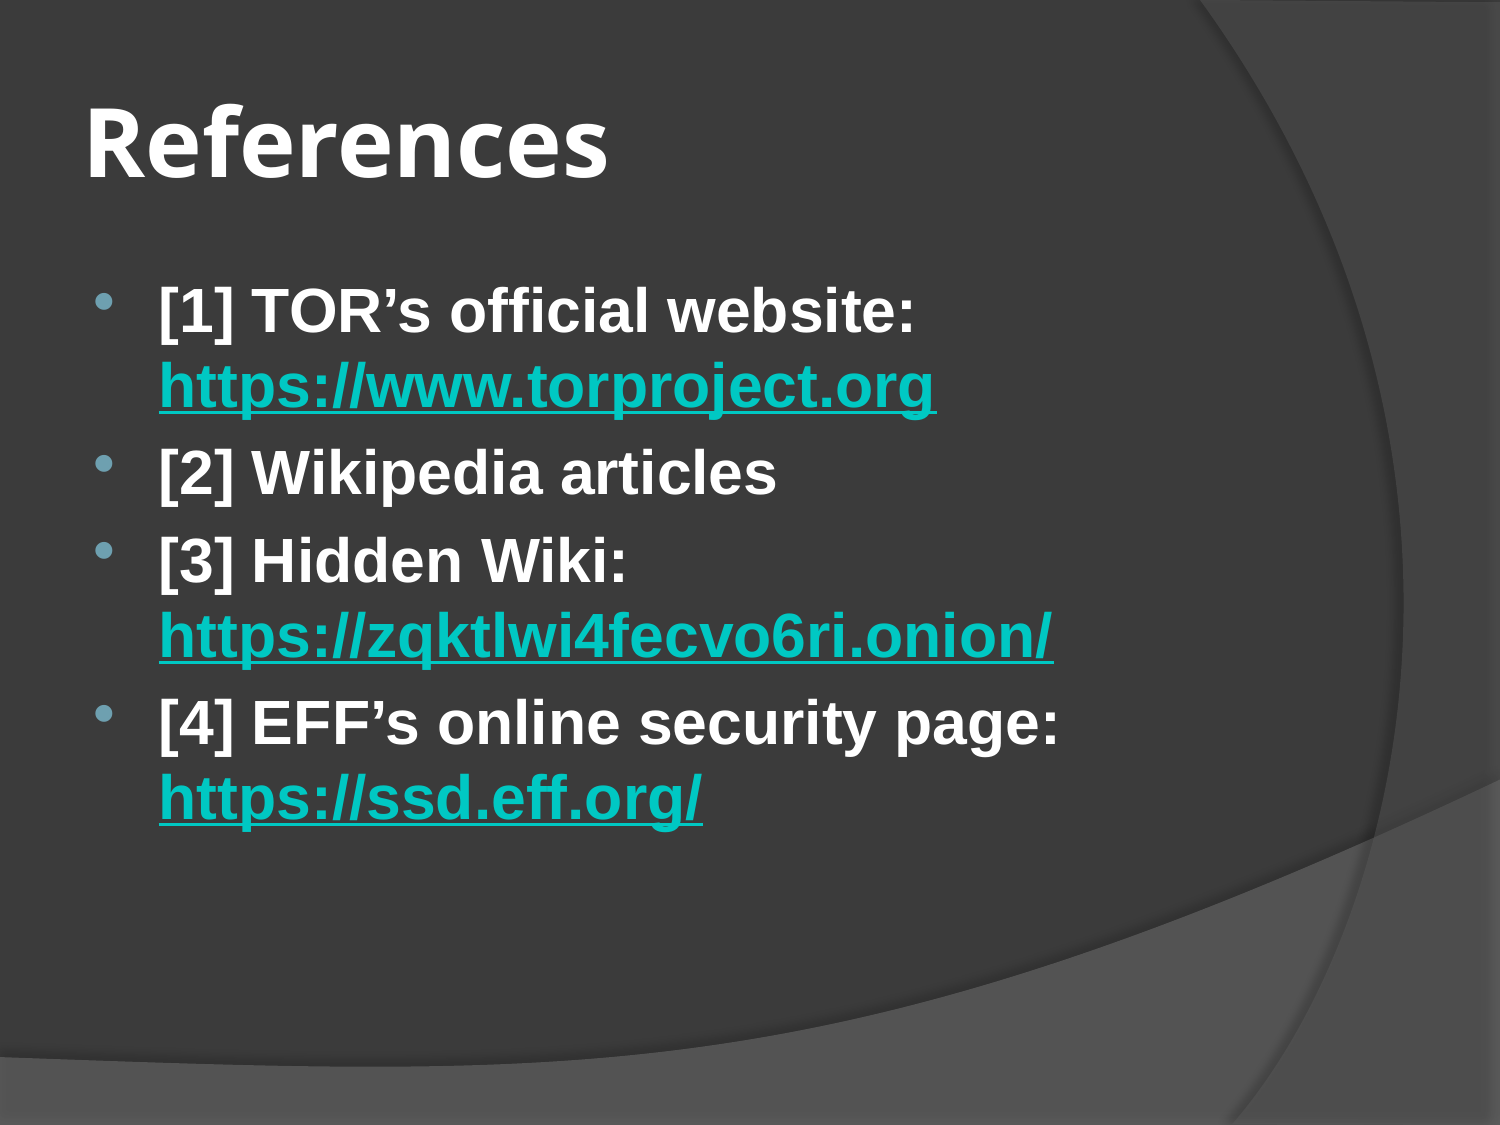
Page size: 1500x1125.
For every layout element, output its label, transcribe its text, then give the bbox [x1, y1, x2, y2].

list [1] TOR’s official website: https://www.torproject.org [2] Wikipedia articles [3] Hidden Wiki: https://zqktlwi4fecvo6ri.onion/ [4] EFF’s online security page: https://ssd.eff.org/ [75, 262, 1300, 1005]
title References [75, 45, 1300, 233]
